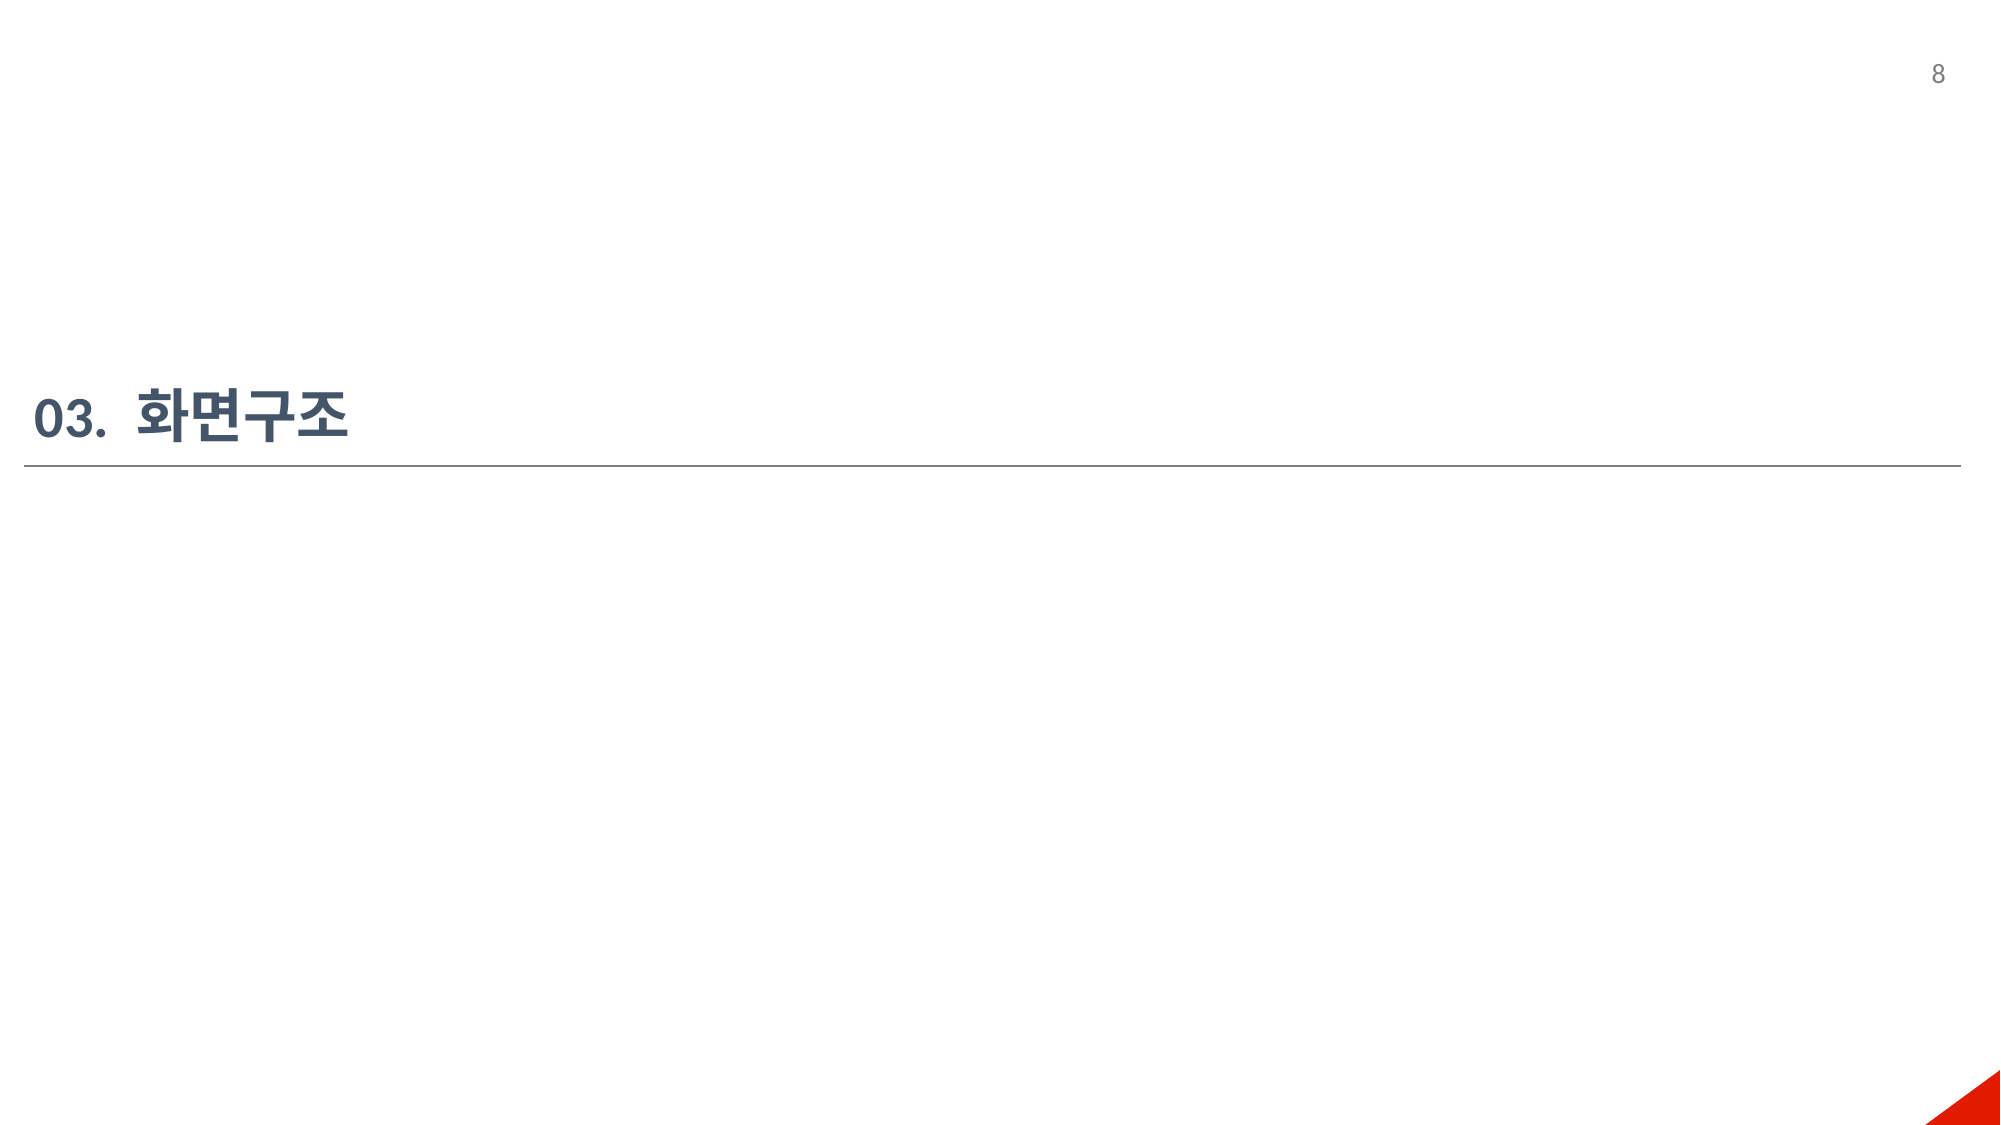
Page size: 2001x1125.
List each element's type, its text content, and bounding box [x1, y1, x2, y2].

text_box 03. 화면구조 [19, 379, 906, 450]
slide_number ‹#› [1840, 42, 1961, 103]
